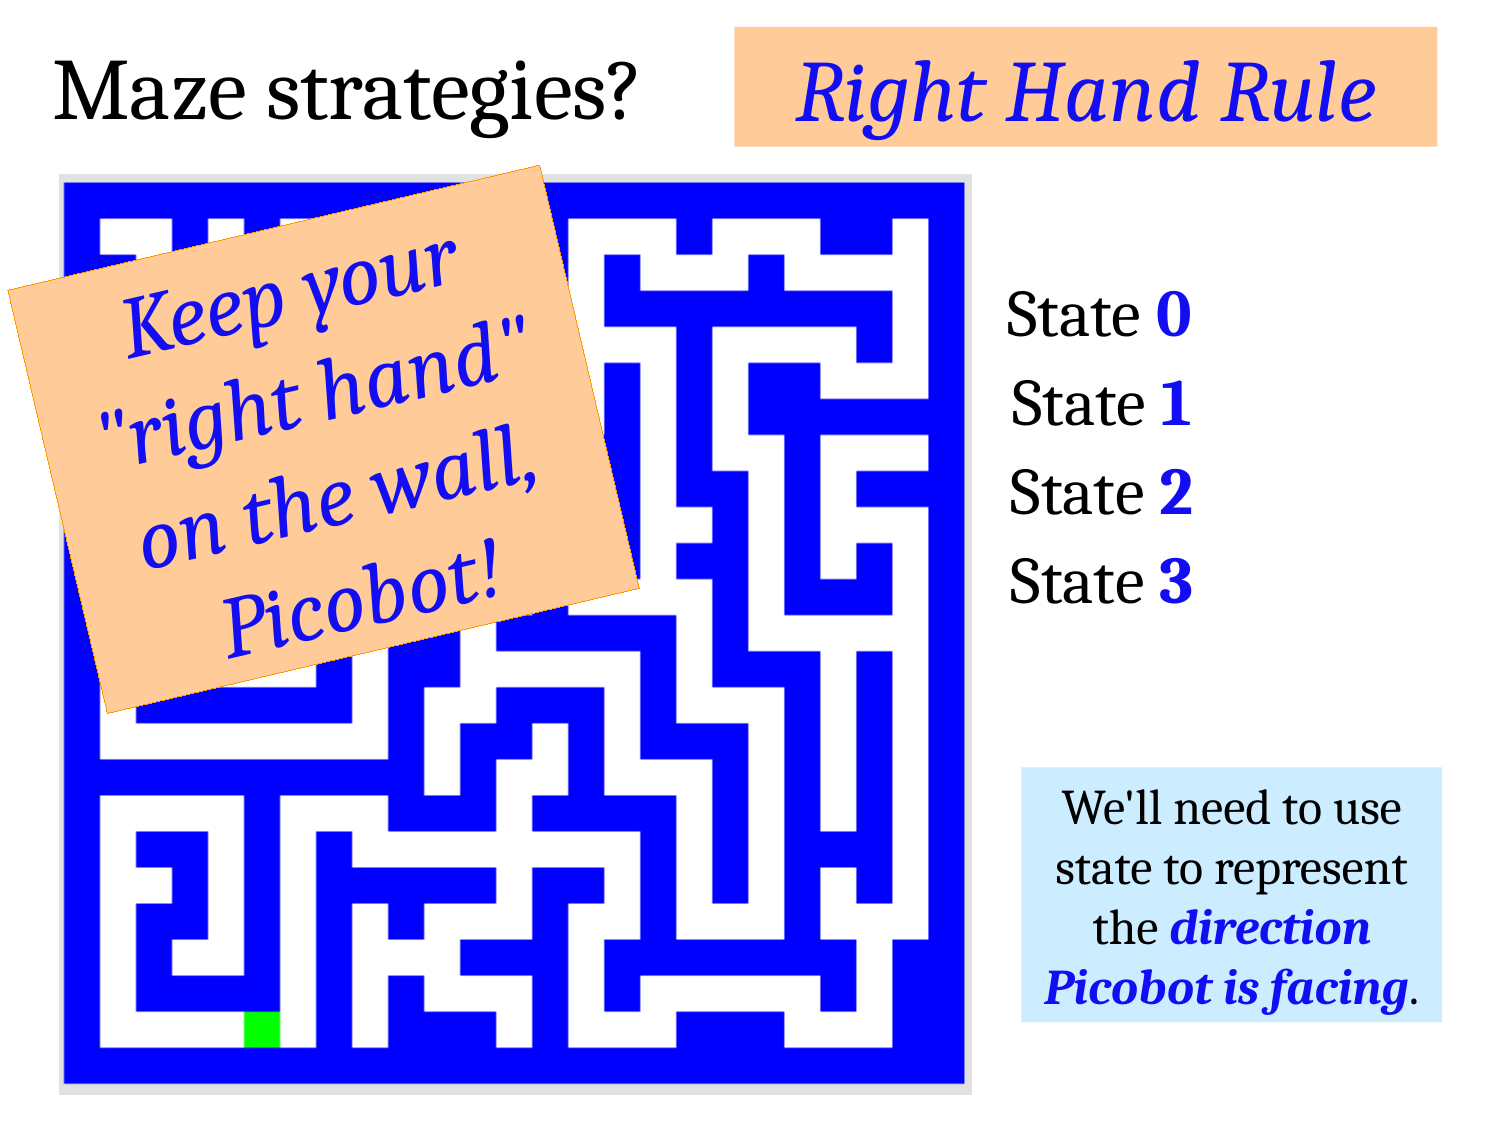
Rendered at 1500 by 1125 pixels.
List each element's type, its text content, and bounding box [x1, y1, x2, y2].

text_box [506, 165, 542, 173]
text_box We'll need to use state to represent the direction Picobot is facing. [1021, 767, 1443, 1023]
text_box Maze strategies? [37, 24, 1212, 145]
picture [58, 174, 972, 1095]
text_box State 2 [996, 440, 1209, 529]
text_box State 3 [996, 529, 1209, 624]
text_box Right Hand Rule [734, 26, 1438, 147]
text_box State 1 [997, 351, 1207, 440]
text_box Keep your "right hand" on the wall, Picobot! [7, 279, 53, 482]
text_box State 0 [993, 262, 1207, 358]
